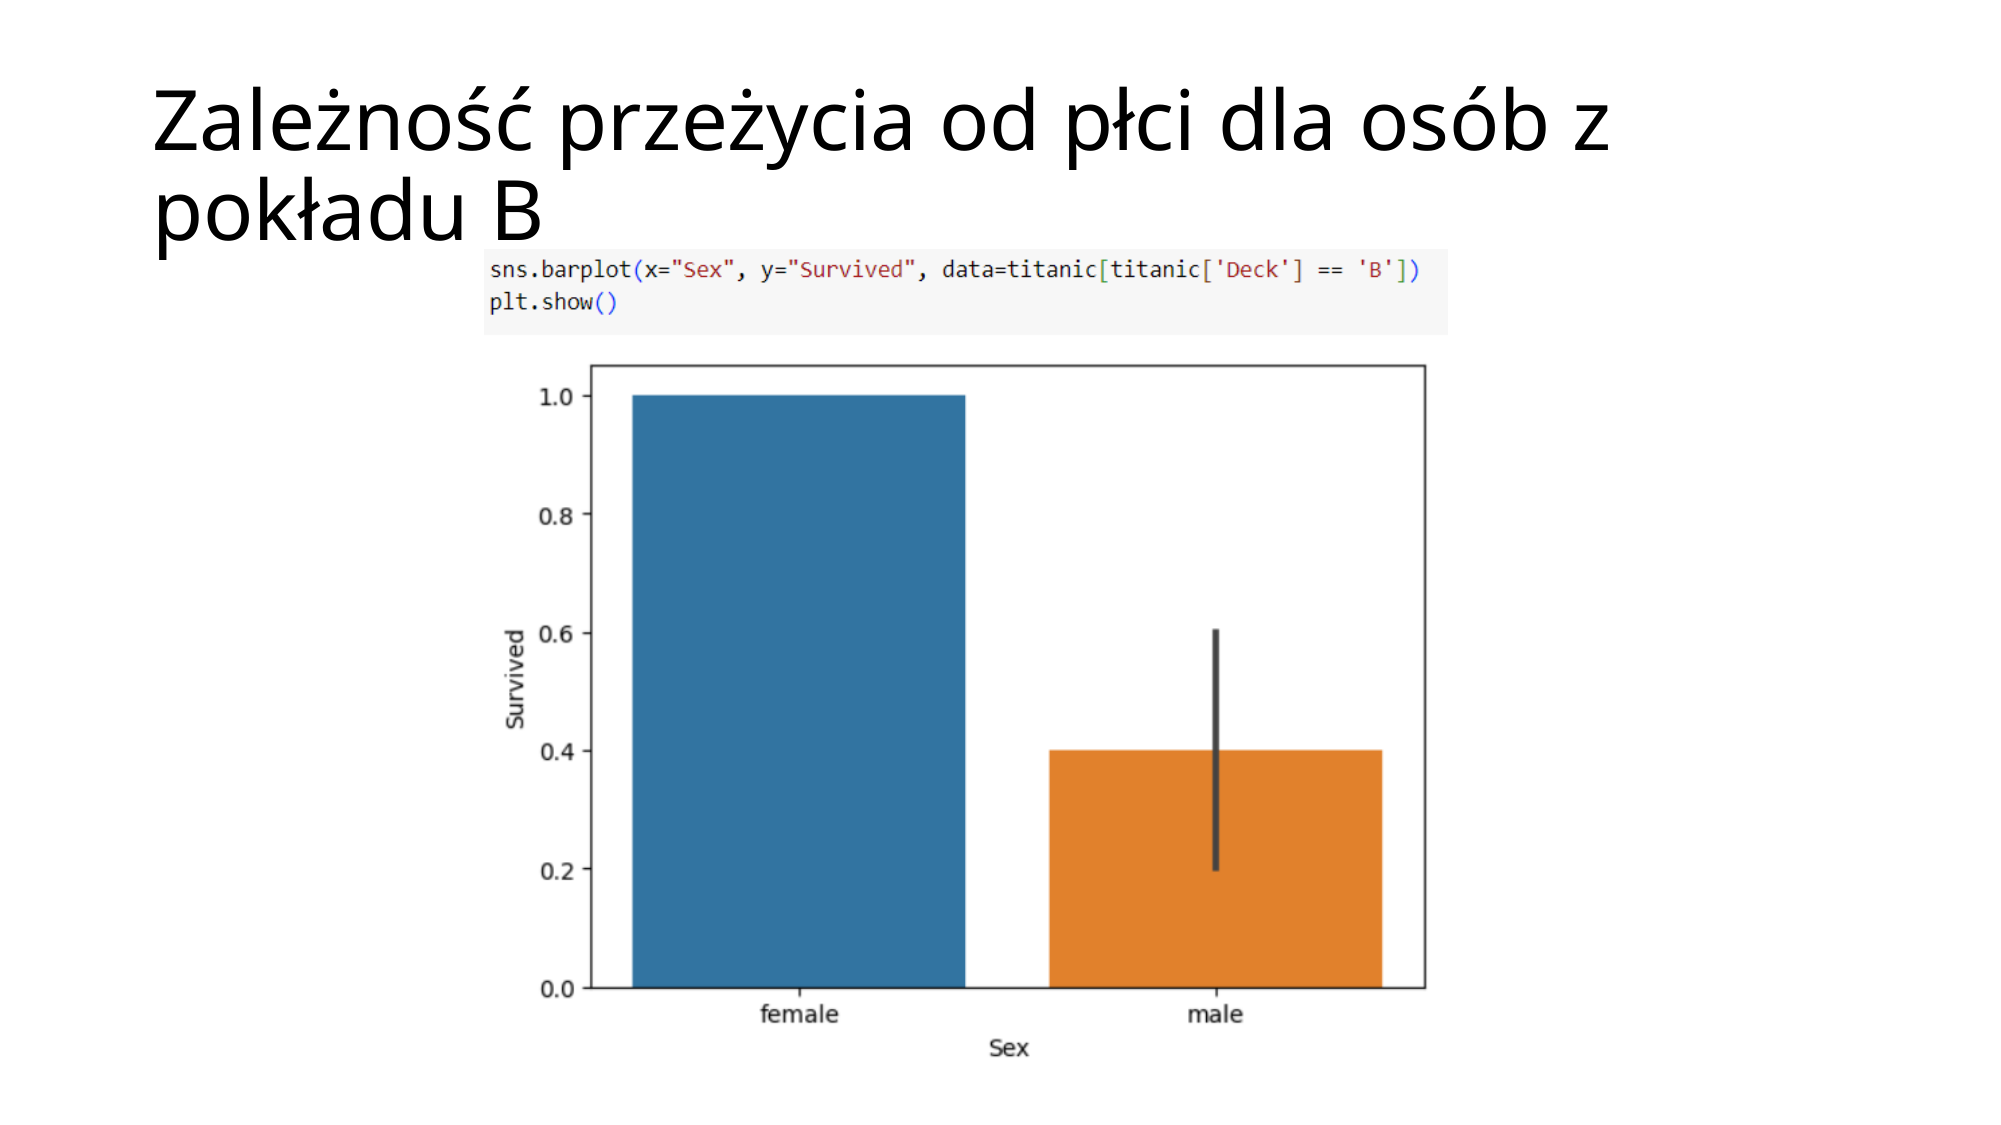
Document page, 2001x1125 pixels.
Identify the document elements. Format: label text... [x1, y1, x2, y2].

title Zależność przeżycia od płci dla osób z pokładu B [137, 59, 1863, 278]
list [484, 249, 1448, 1086]
